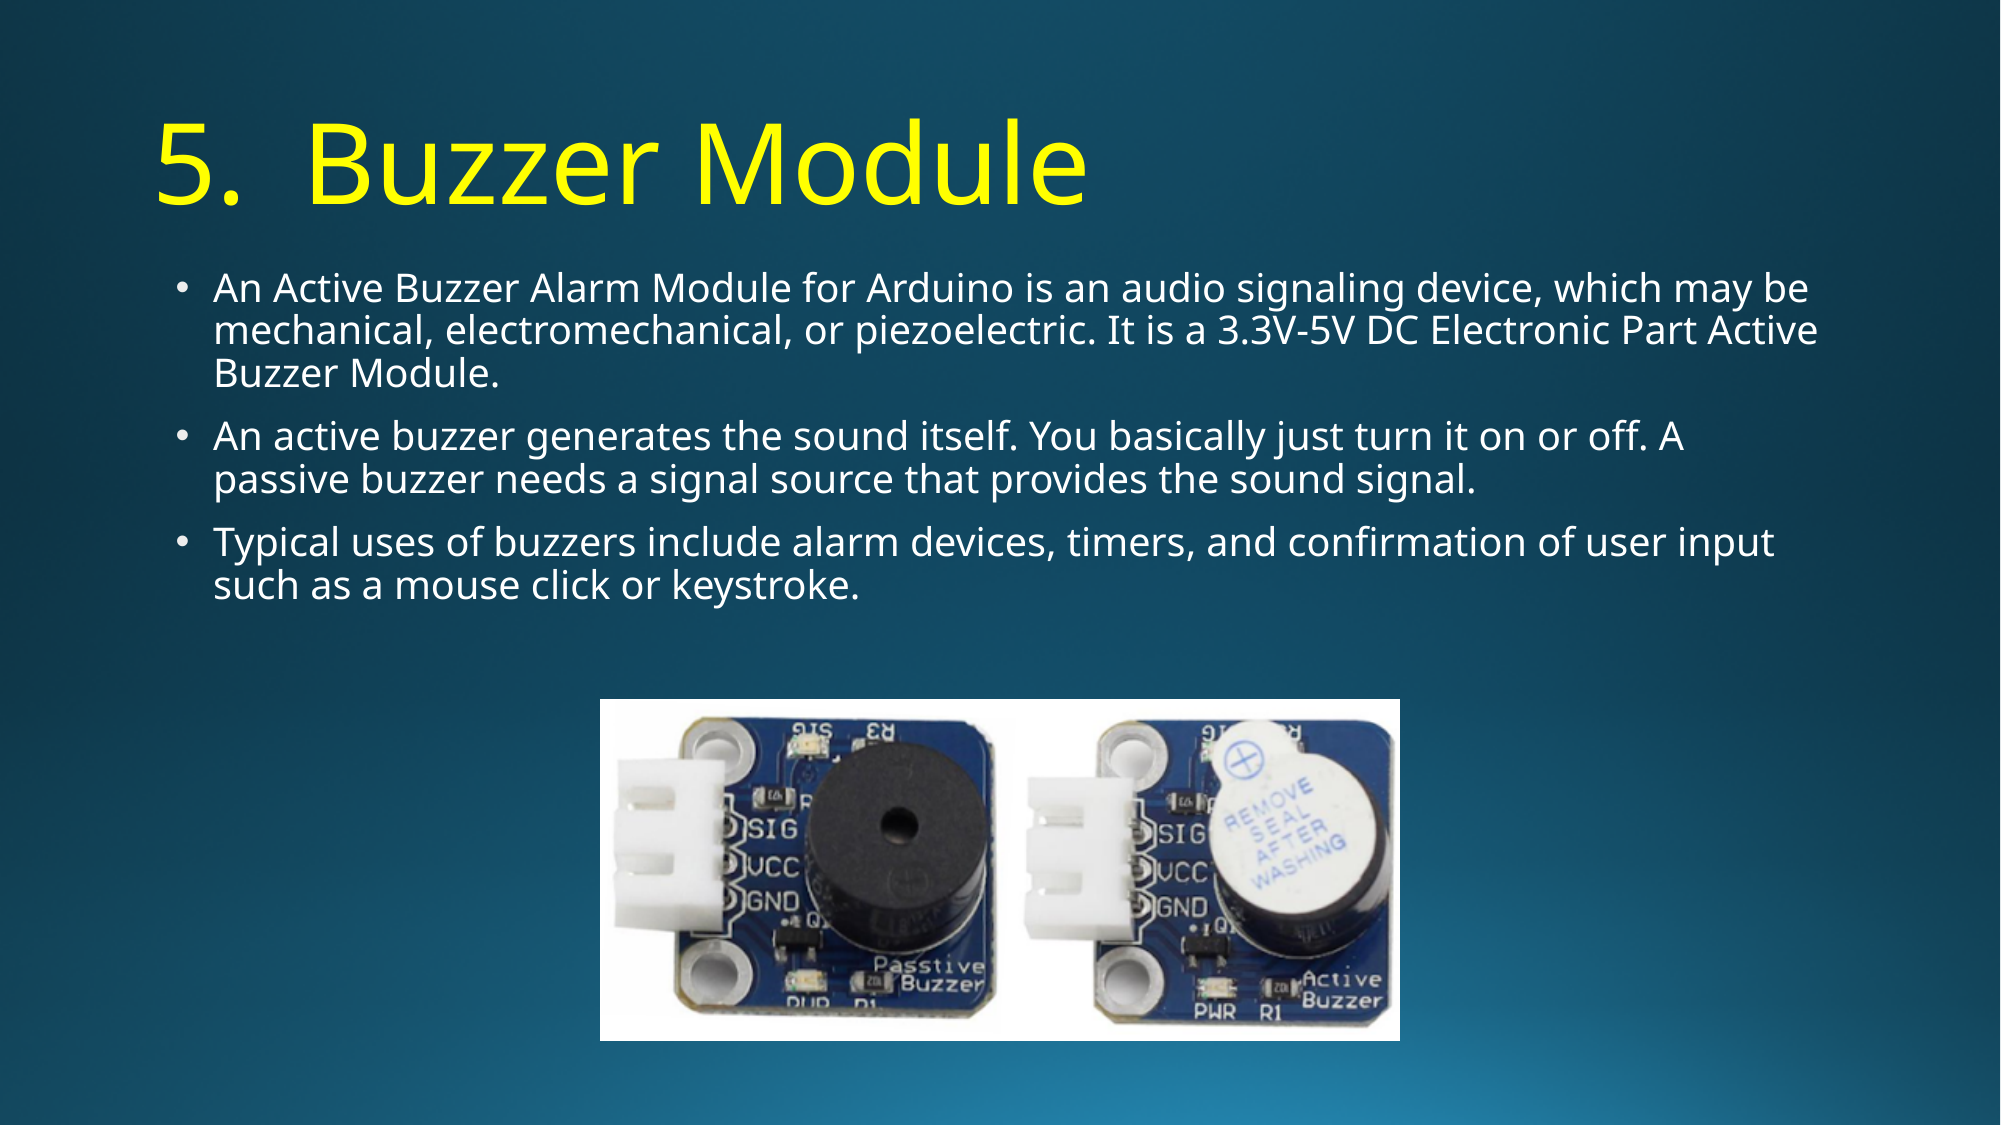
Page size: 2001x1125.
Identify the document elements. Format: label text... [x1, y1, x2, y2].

picture [0, 0, 2001, 1125]
title 5. Buzzer Module [137, 59, 1863, 278]
list An Active Buzzer Alarm Module for Arduino is an audio signaling device, which may be mechanical, electromechanical, or piezoelectric. It is a 3.3V-5V DC Electronic Part Active Buzzer Module. An active buzzer generates the sound itself. You basically just turn it on or off. A passive buzzer needs a signal source that provides the sound signal. Typical uses of buzzers include alarm devices, timers, and confirmation of user input such as a mouse click or keystroke. [160, 260, 1840, 1097]
